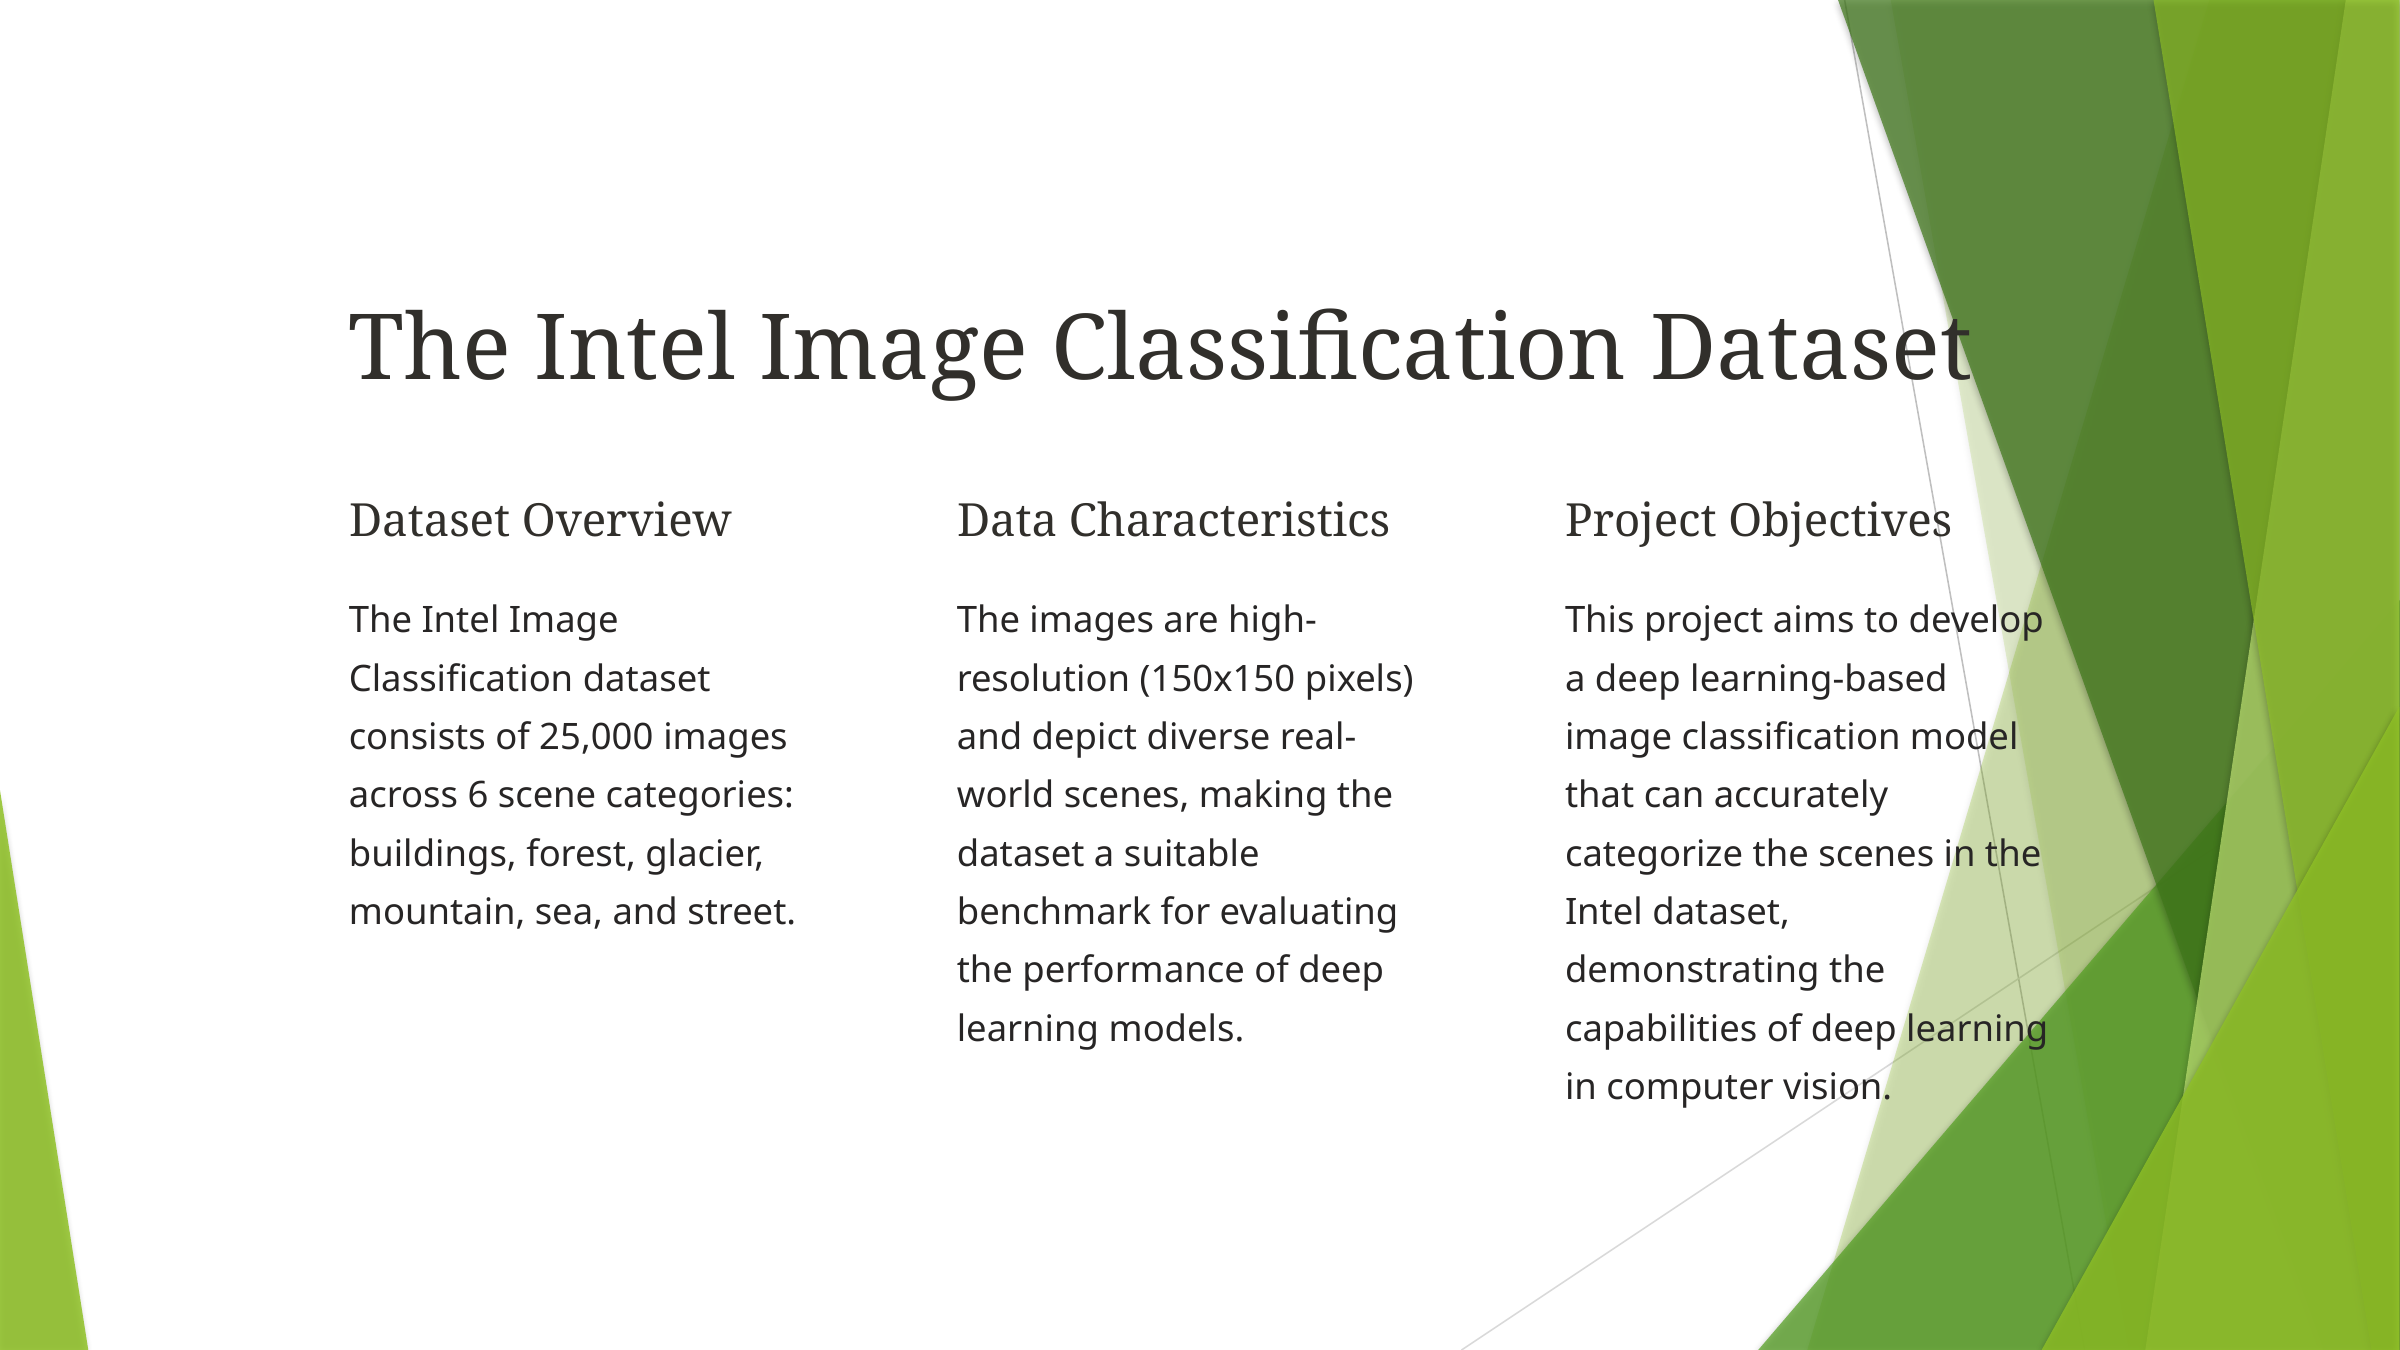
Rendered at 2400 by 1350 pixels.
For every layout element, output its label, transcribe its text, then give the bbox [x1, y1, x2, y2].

text_box This project aims to develop a deep learning-based image classification model that can accurately categorize the scenes in the Intel dataset, demonstrating the capabilities of deep learning in computer vision. [1550, 574, 2068, 1041]
text_box Dataset Overview [334, 481, 790, 539]
text_box The images are high-resolution (150x150 pixels) and depict diverse real-world scenes, making the dataset a suitable benchmark for evaluating the performance of deep learning models. [942, 574, 1460, 983]
text_box The Intel Image Classification Dataset [334, 276, 1866, 391]
text_box Data Characteristics [942, 481, 1398, 539]
text_box Project Objectives [1550, 481, 2006, 539]
text_box The Intel Image Classification dataset consists of 25,000 images across 6 scene categories: buildings, forest, glacier, mountain, sea, and street. [334, 574, 852, 925]
